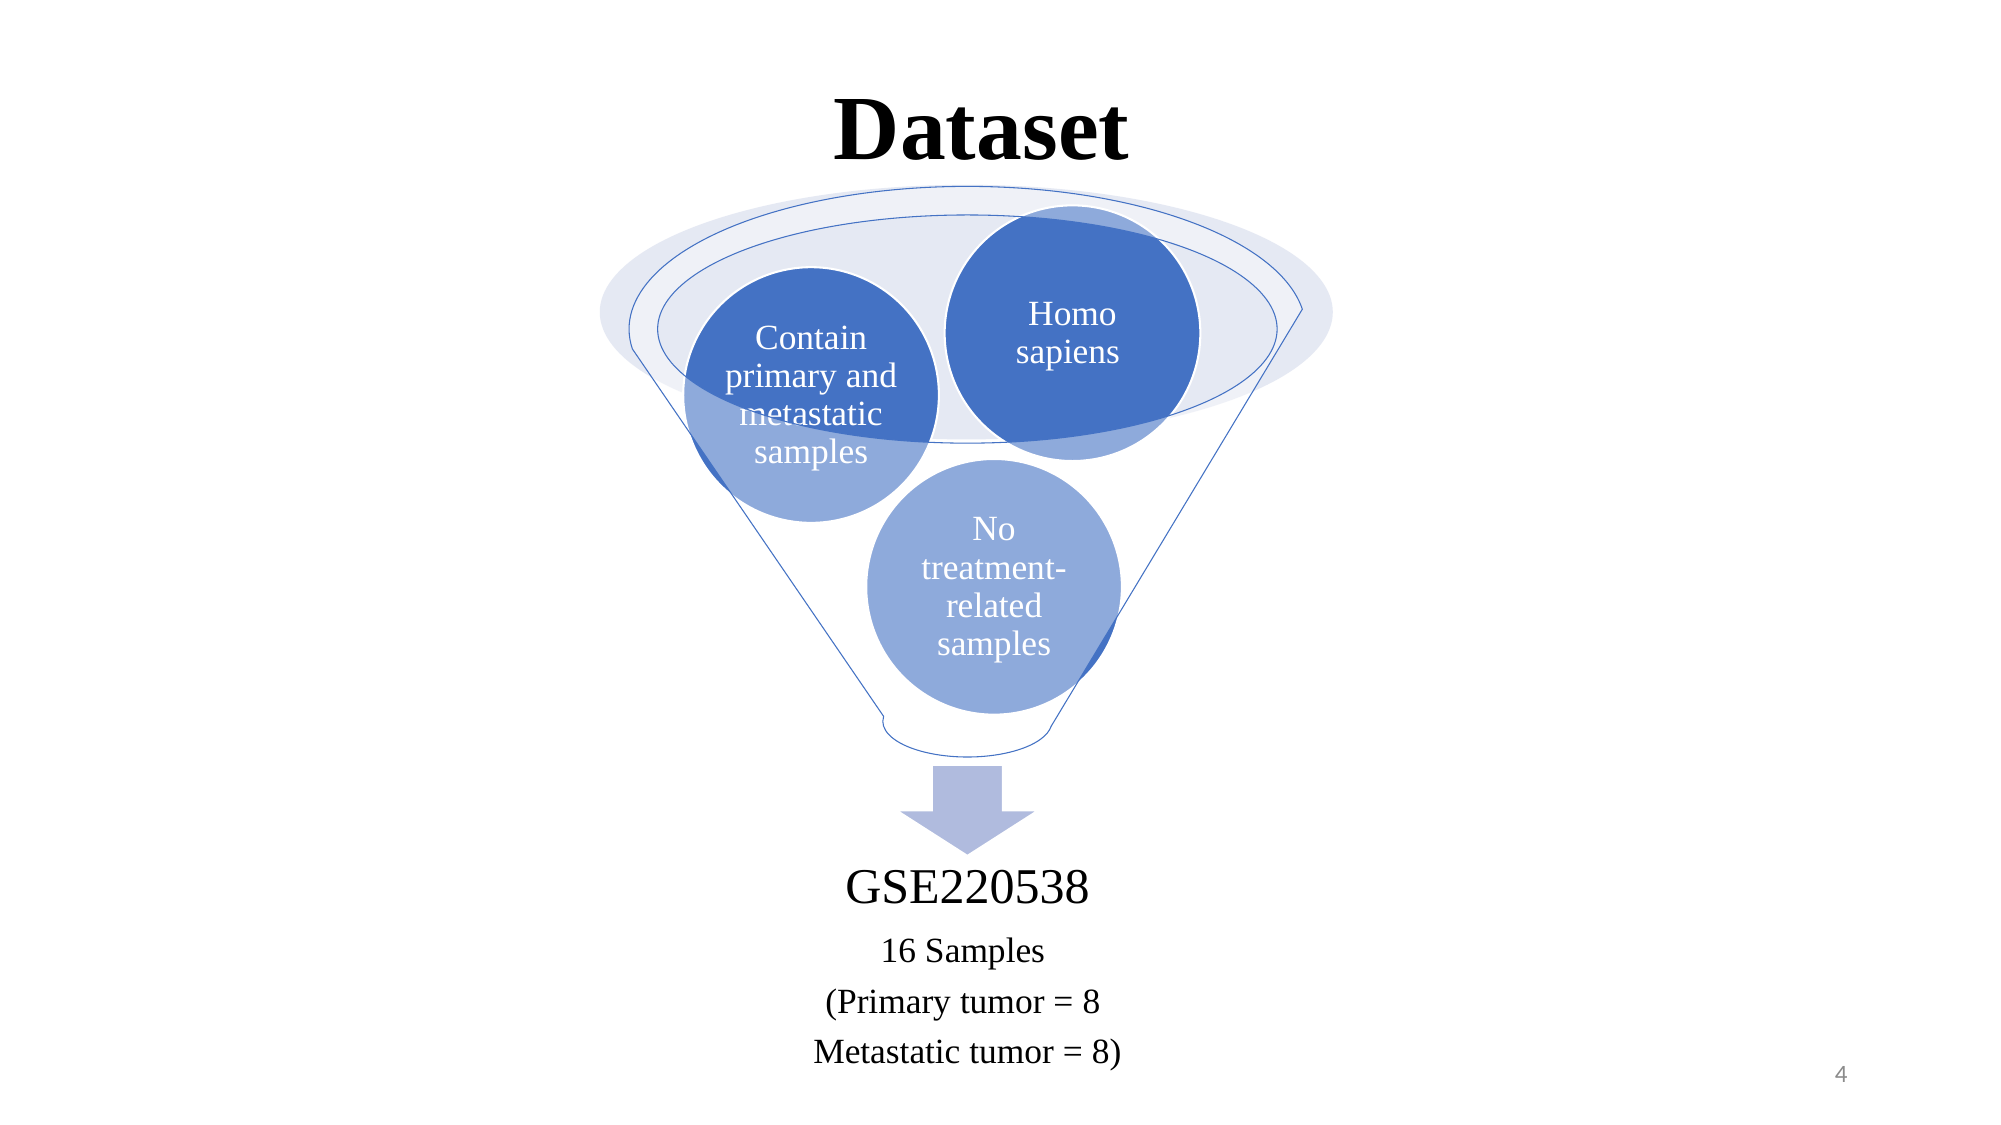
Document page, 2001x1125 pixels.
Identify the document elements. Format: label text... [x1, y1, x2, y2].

title Dataset [119, 21, 1845, 239]
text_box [248, 163, 1685, 1073]
slide_number 4 [1412, 1042, 1863, 1103]
